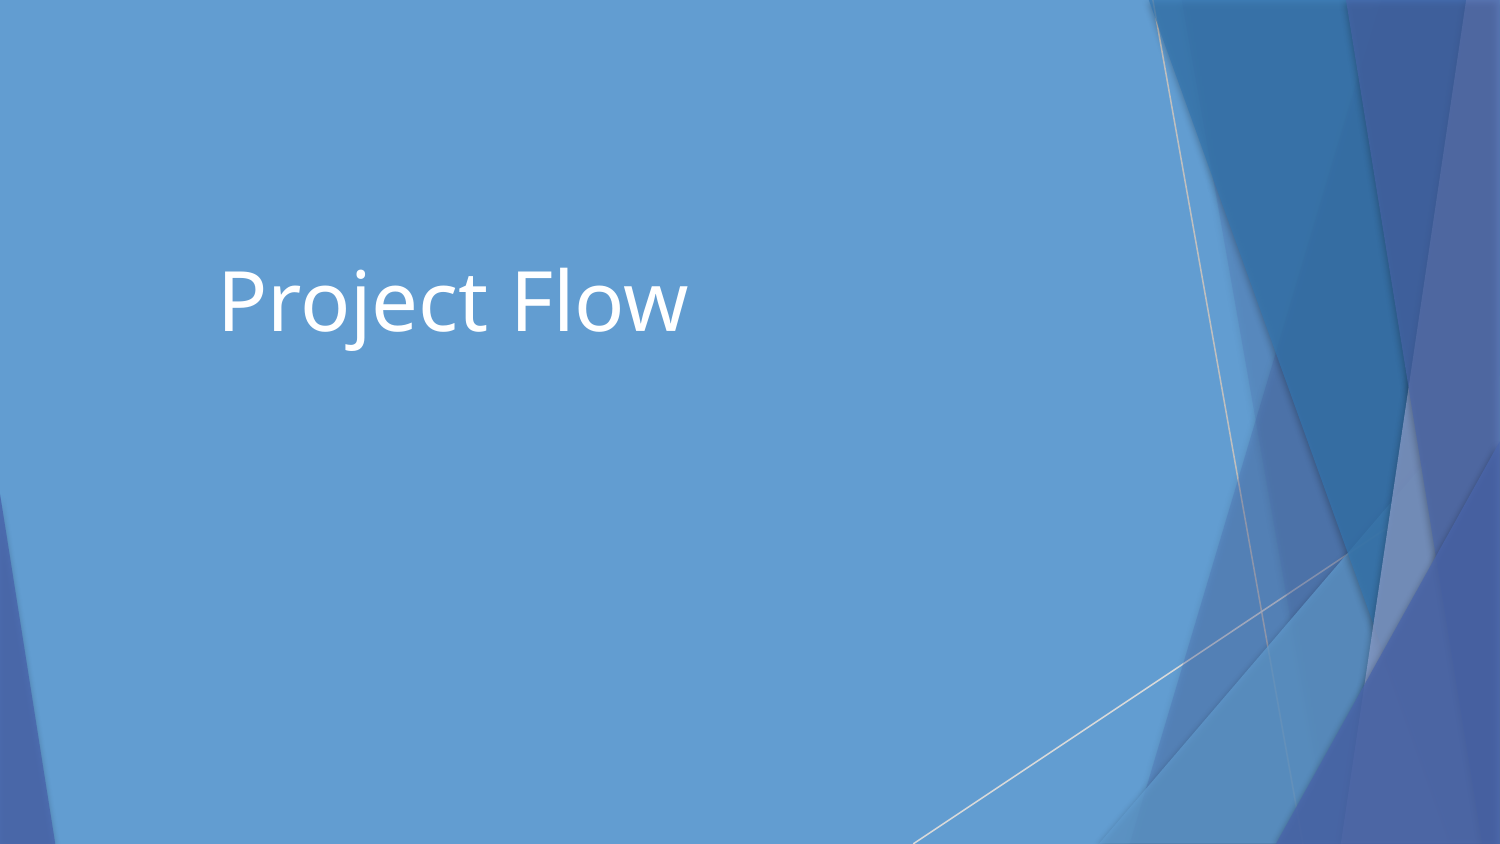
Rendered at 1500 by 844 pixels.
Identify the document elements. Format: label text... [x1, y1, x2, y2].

title Project Flow [0, 232, 938, 365]
